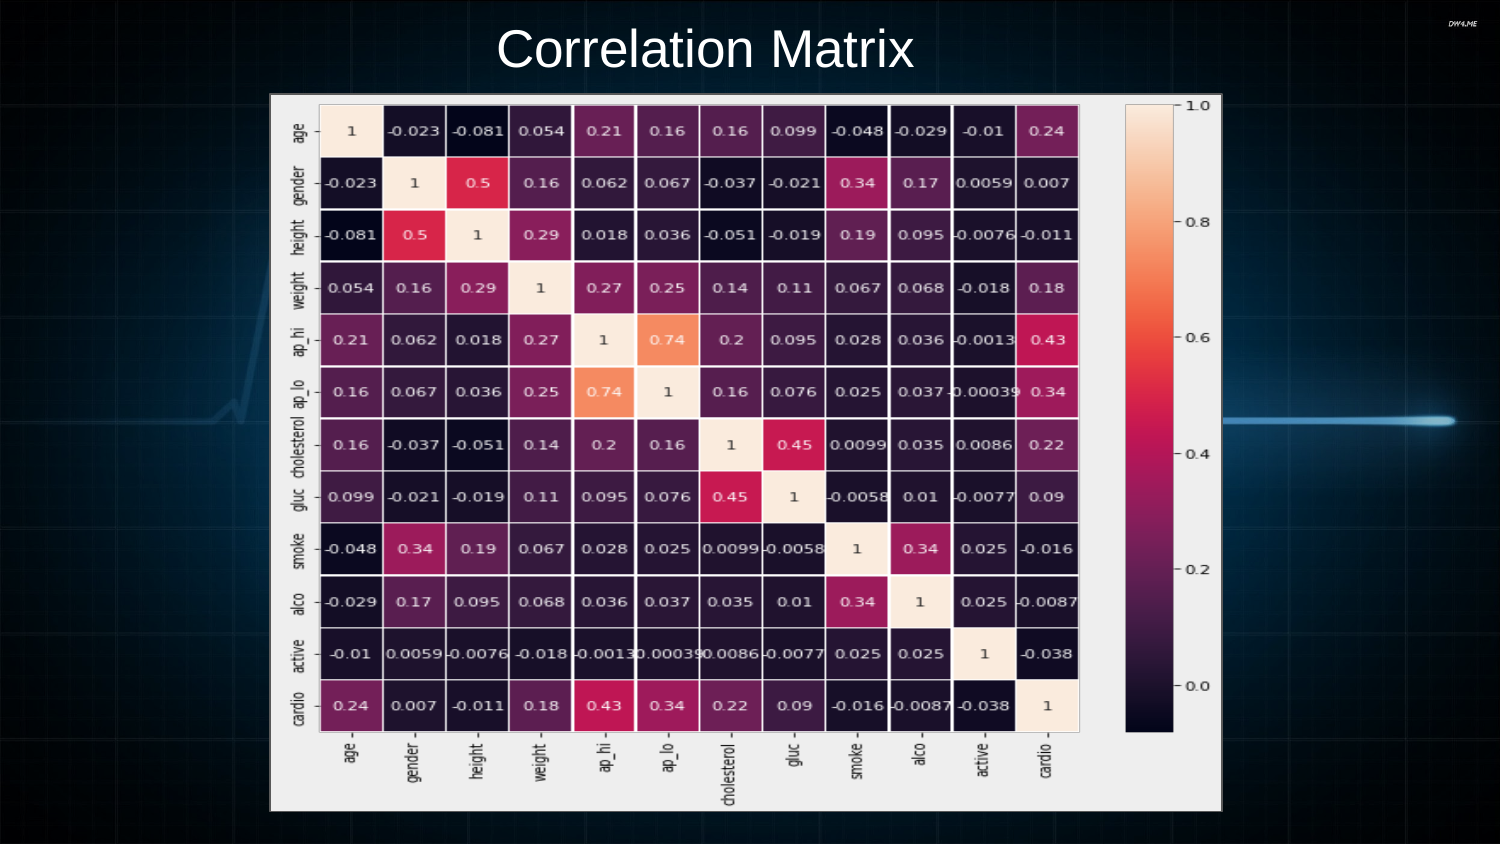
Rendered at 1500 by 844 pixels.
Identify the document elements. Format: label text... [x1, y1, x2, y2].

text_box [0, 0, 1500, 844]
title Correlation Matrix [25, 0, 1424, 94]
text_box [269, 93, 276, 812]
picture [277, 93, 1223, 812]
